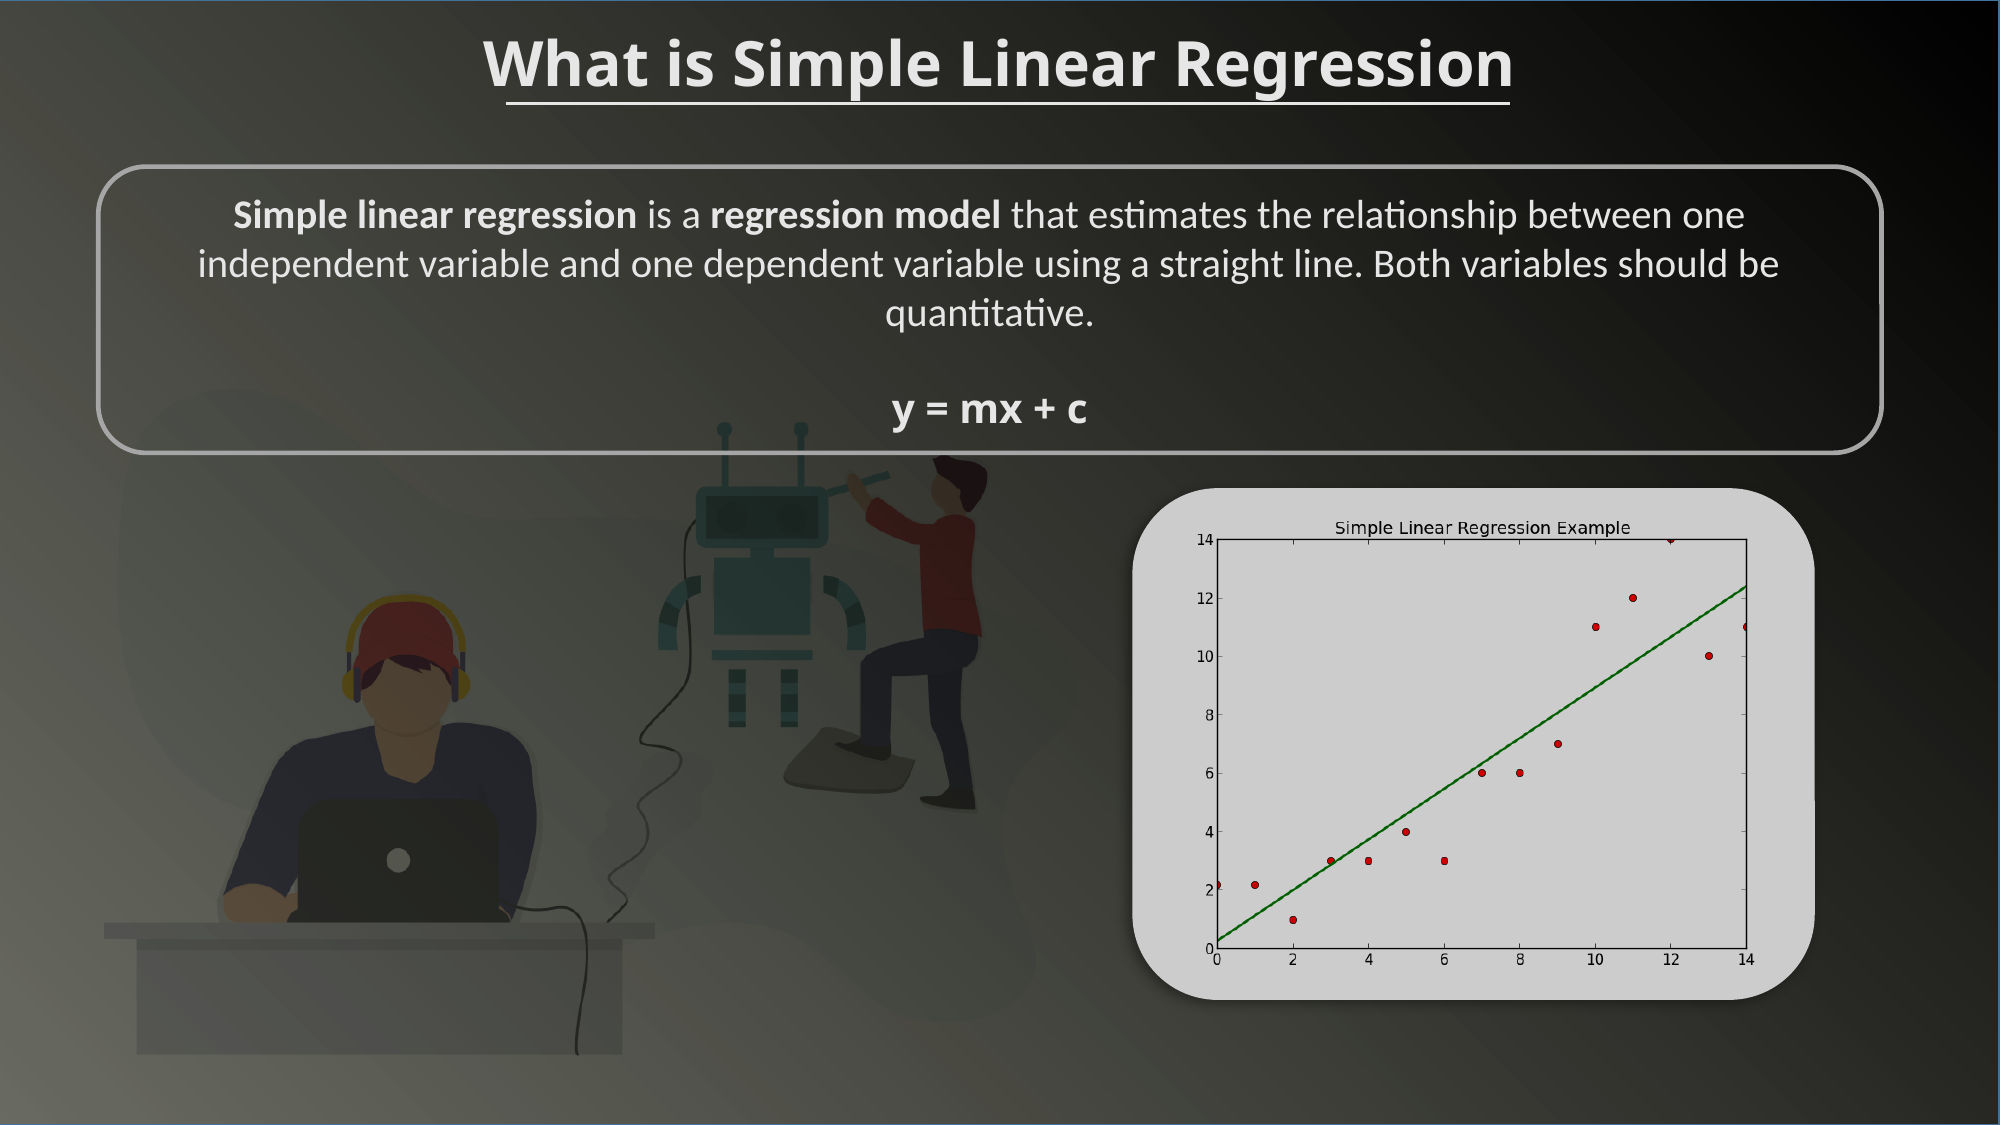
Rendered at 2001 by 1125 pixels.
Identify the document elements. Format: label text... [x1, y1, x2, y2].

picture [0, 319, 1815, 1125]
text_box [0, 107, 2000, 1125]
text_box What is Simple Linear Regression [0, 16, 2000, 107]
text_box [0, 0, 2000, 16]
text_box Simple linear regression is a regression model that estimates the relationship between one independent variable and one dependent variable using a straight line. Both variables should be quantitative. y = mx + c [98, 166, 1882, 453]
